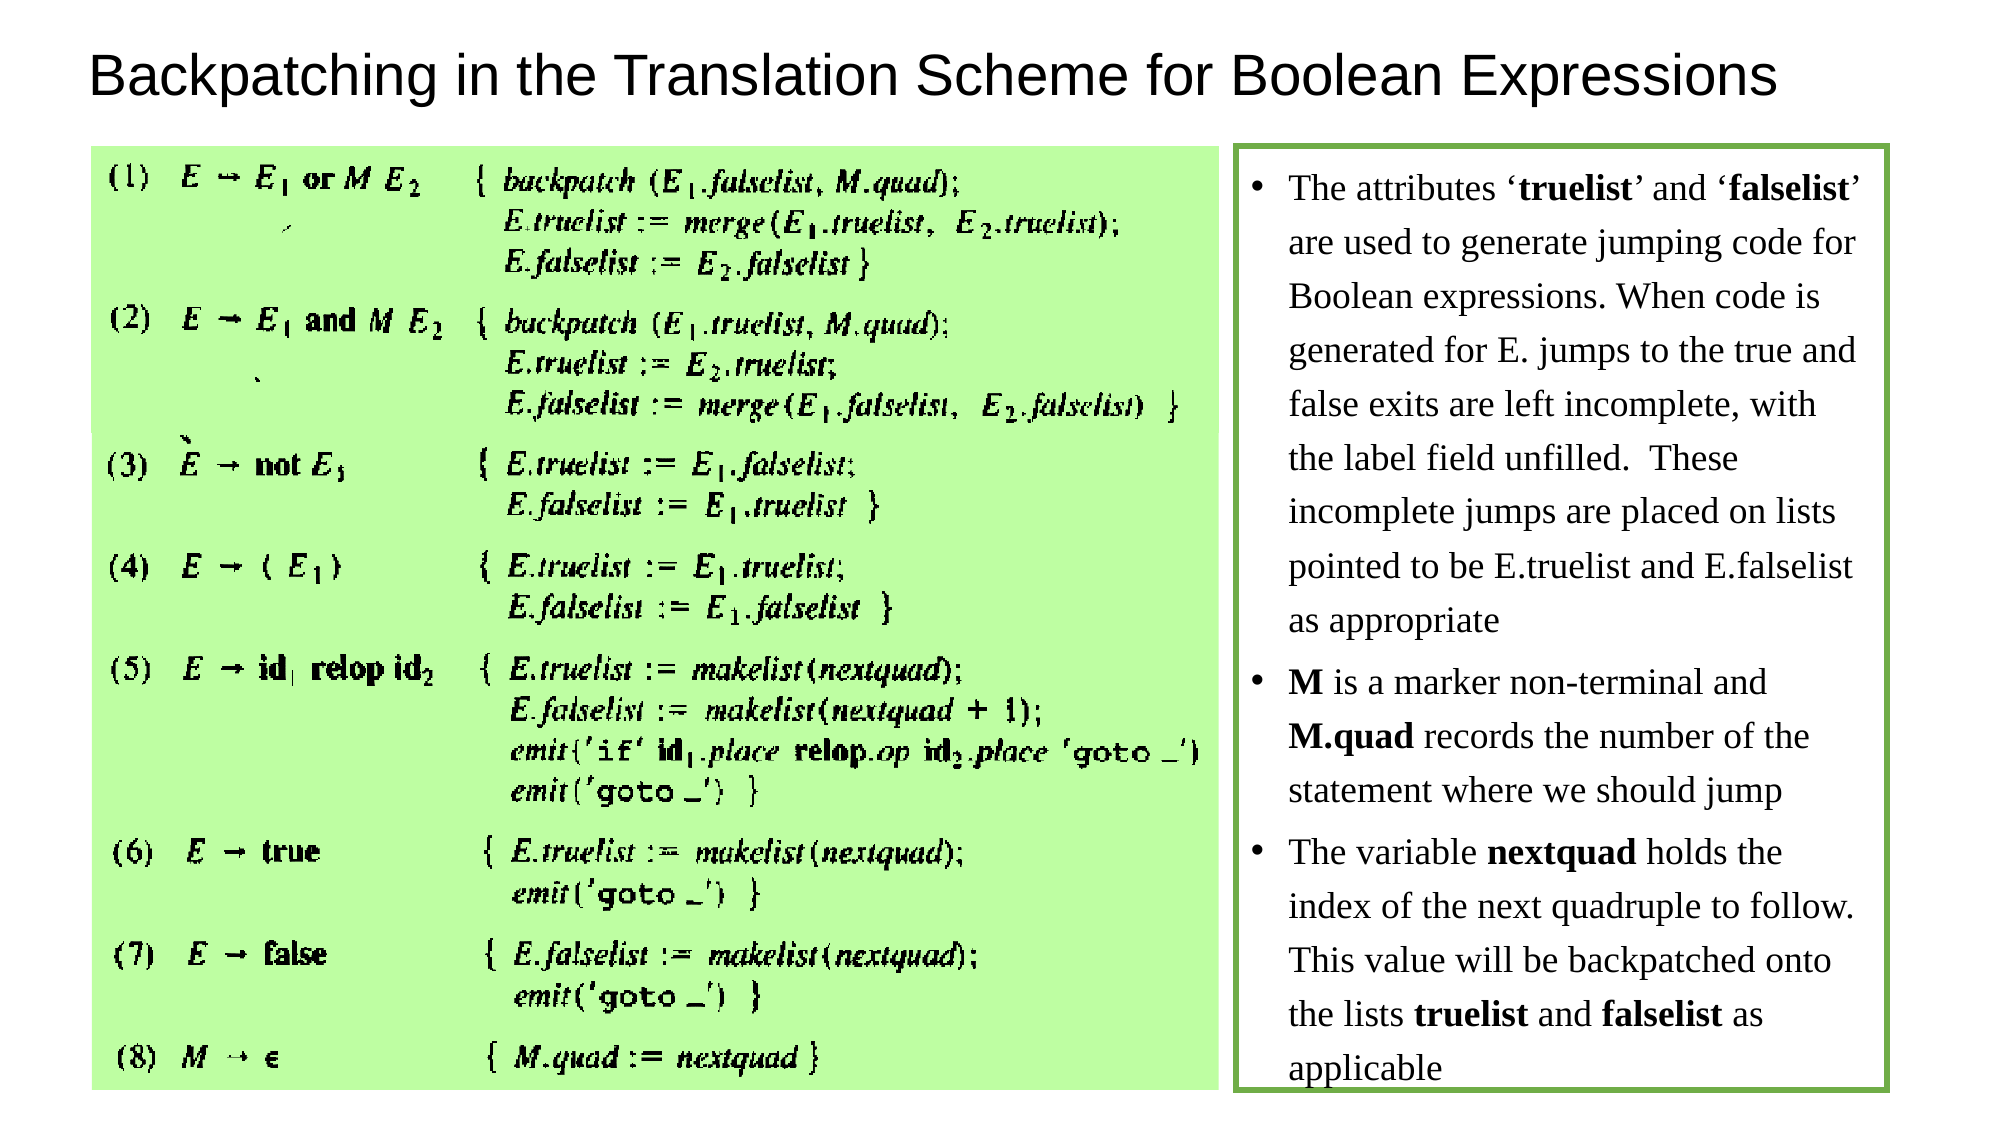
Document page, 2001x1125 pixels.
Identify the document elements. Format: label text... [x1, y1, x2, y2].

title Backpatching in the Translation Scheme for Boolean Expressions [73, 0, 1876, 154]
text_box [91, 145, 1219, 1091]
list The attributes ‘truelist’ and ‘falselist’ are used to generate jumping code for Boolean expressions. When code is generated for E. jumps to the true and false exits are left incomplete, with the label field unfilled. These incomplete jumps are placed on lists pointed to be E.truelist and E.falselist as appropriate M is a marker non-terminal and M.quad records the number of the statement where we should jump The variable nextquad holds the index of the next quadruple to follow. This value will be backpatched onto the lists truelist and falselist as applicable [1235, 146, 1887, 1091]
